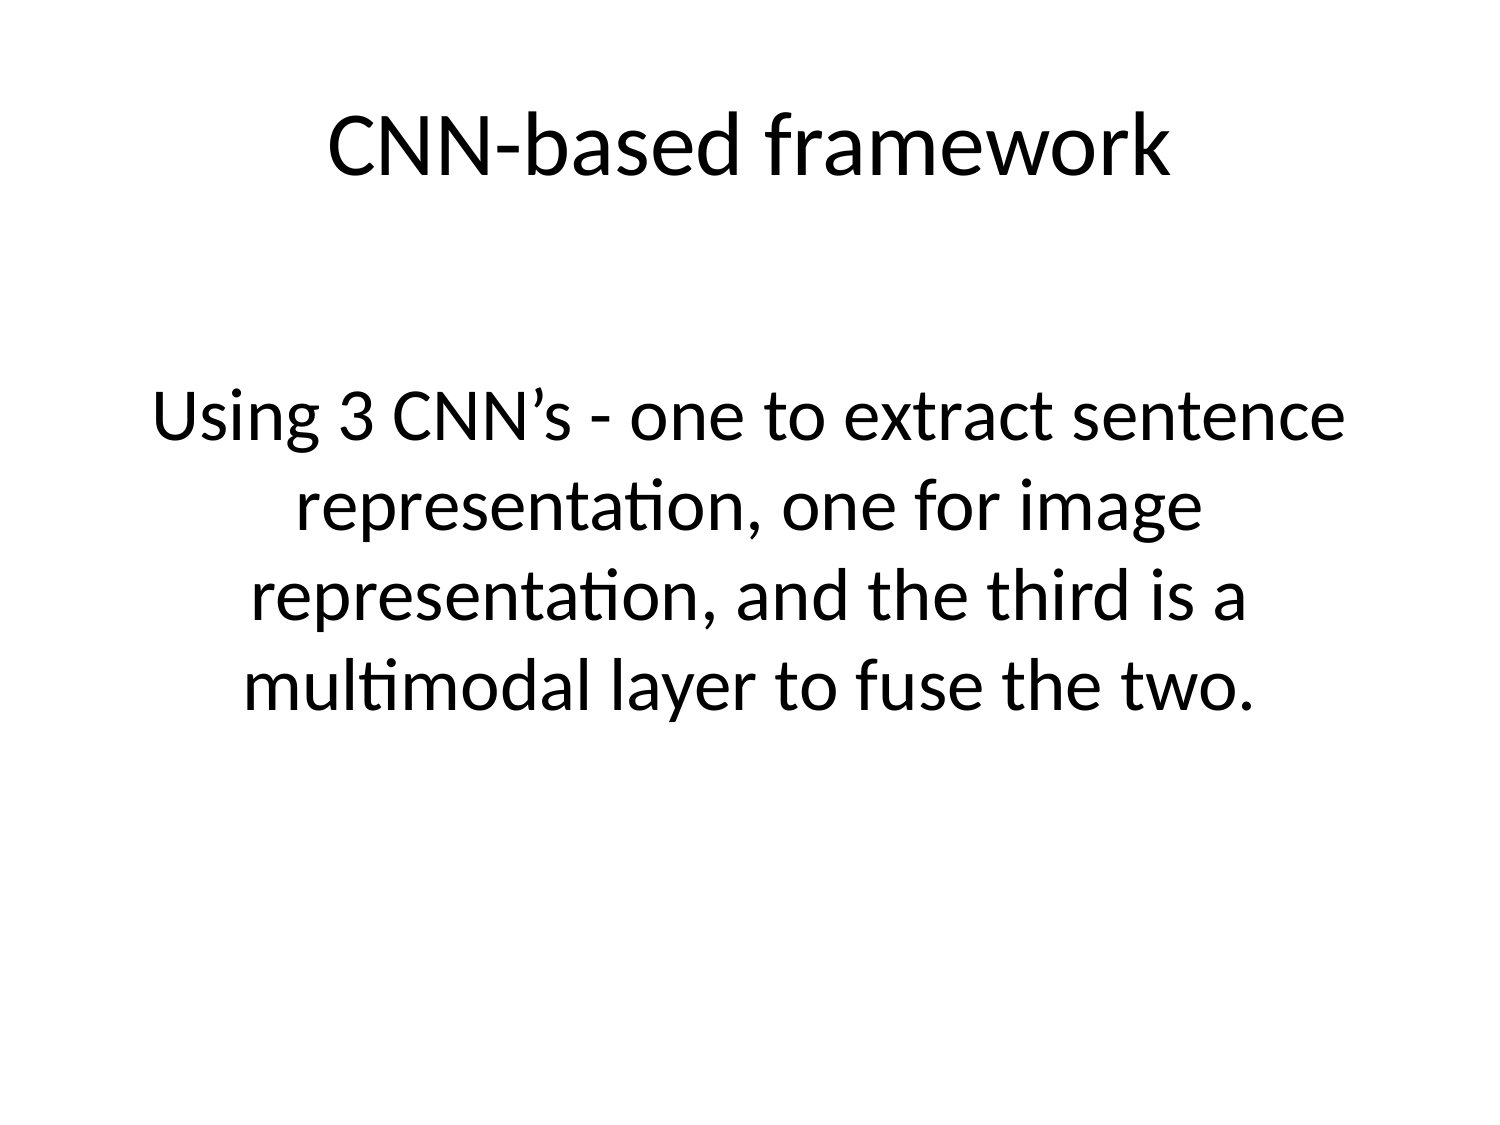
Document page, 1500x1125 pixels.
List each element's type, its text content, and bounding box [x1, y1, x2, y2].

title CNN-based framework [75, 45, 1425, 233]
list Using 3 CNN’s - one to extract sentence representation, one for image representation, and the third is a multimodal layer to fuse the two. [75, 262, 1425, 1005]
